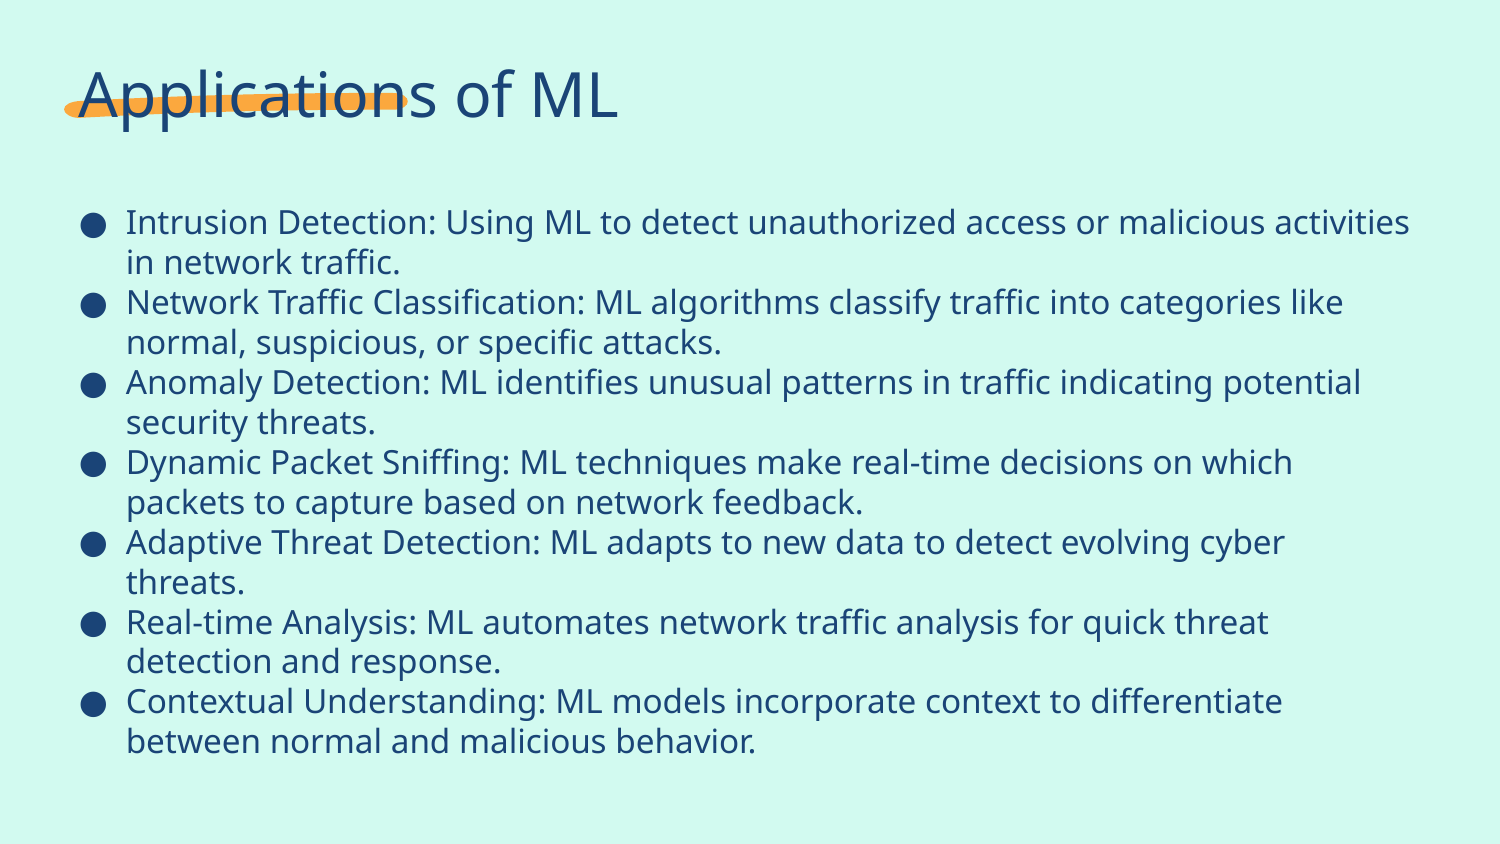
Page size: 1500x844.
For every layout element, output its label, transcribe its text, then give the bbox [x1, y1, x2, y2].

title Applications of ML [64, 53, 697, 133]
list Intrusion Detection: Using ML to detect unauthorized access or malicious activities in network traffic. Network Traffic Classification: ML algorithms classify traffic into categories like normal, suspicious, or specific attacks. Anomaly Detection: ML identifies unusual patterns in traffic indicating potential security threats. Dynamic Packet Sniffing: ML techniques make real-time decisions on which packets to capture based on network feedback. Adaptive Threat Detection: ML adapts to new data to detect evolving cyber threats. Real-time Analysis: ML automates network traffic analysis for quick threat detection and response. Contextual Understanding: ML models incorporate context to differentiate between normal and malicious behavior. [64, 132, 1428, 790]
